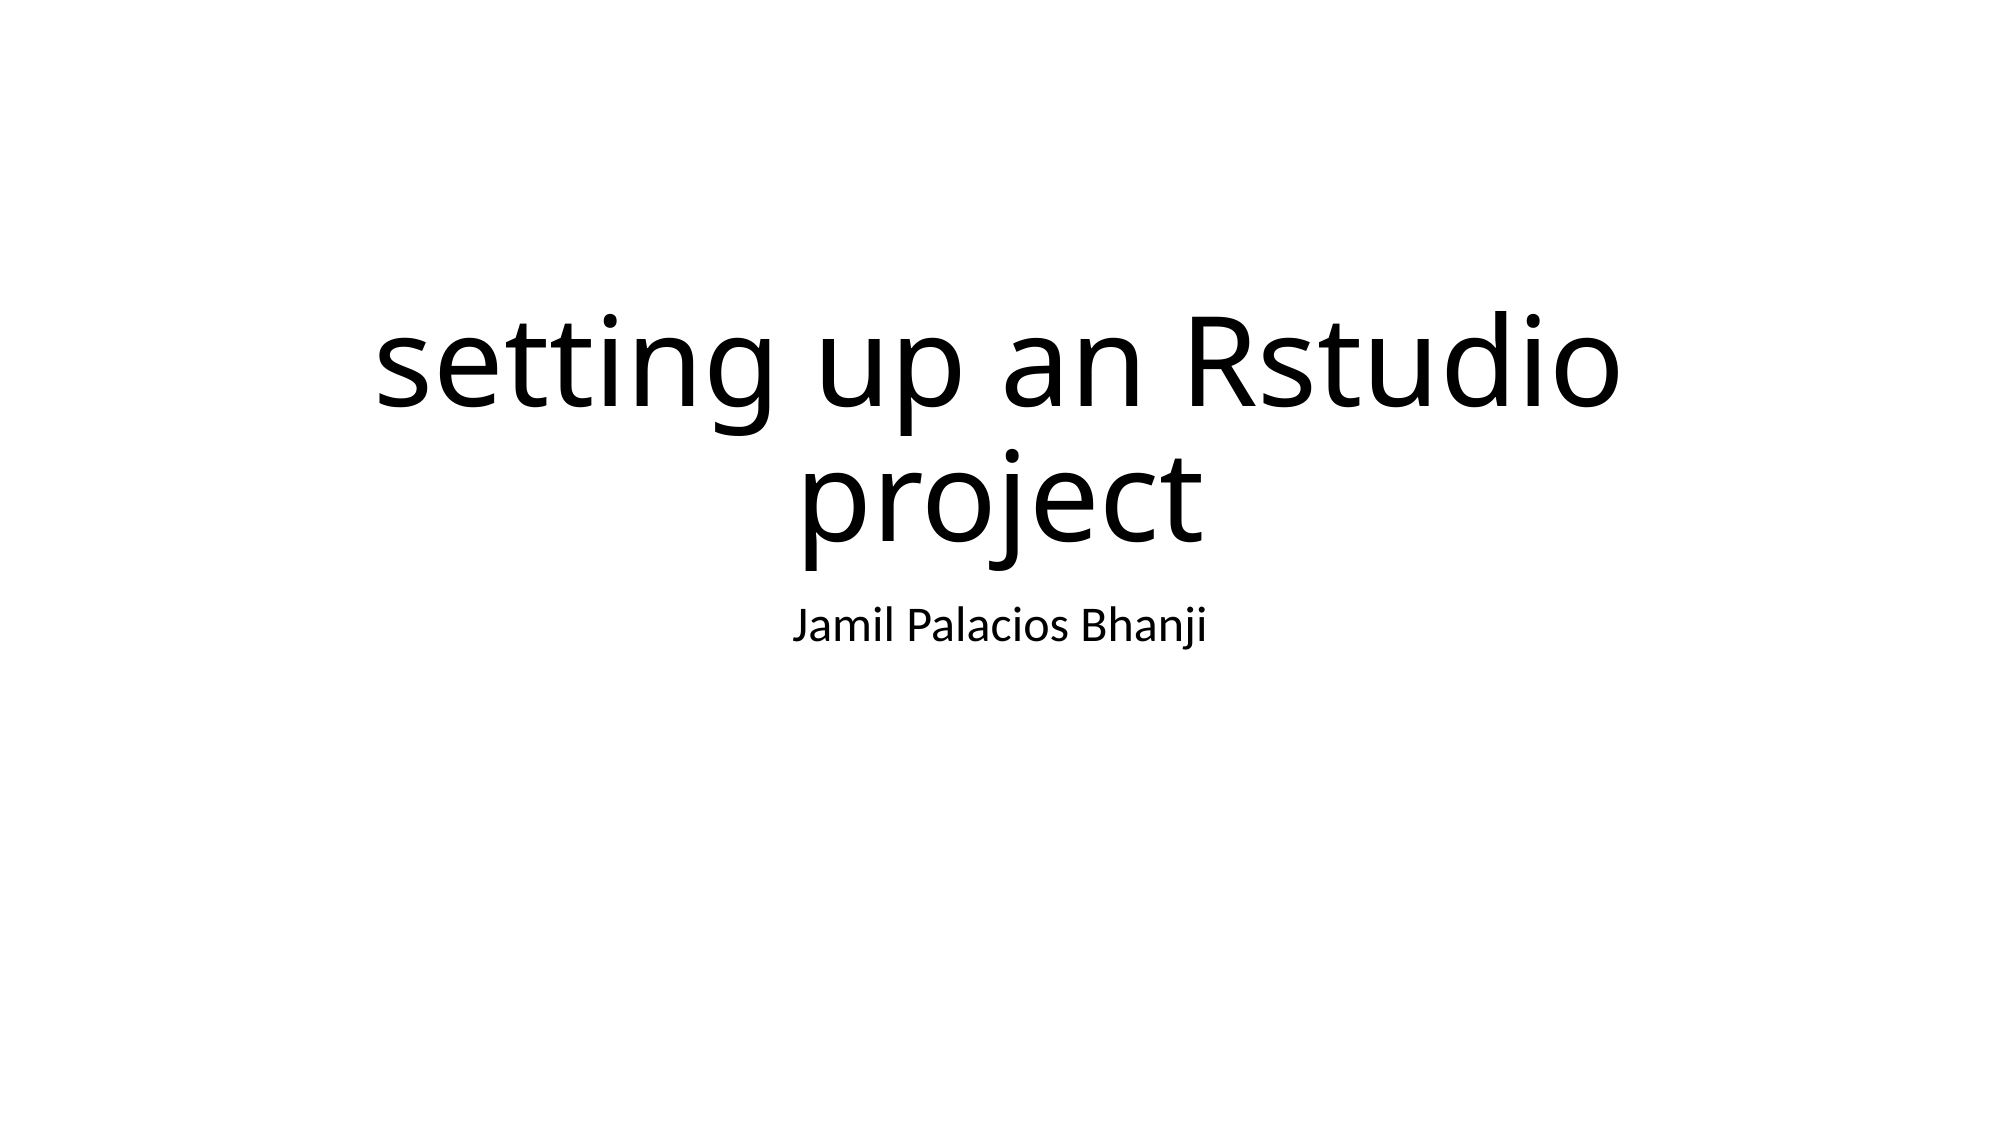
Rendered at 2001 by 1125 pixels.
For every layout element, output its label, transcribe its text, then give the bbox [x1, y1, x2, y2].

subtitle Jamil Palacios Bhanji [249, 590, 1750, 863]
title setting up an Rstudio project [249, 184, 1750, 576]
